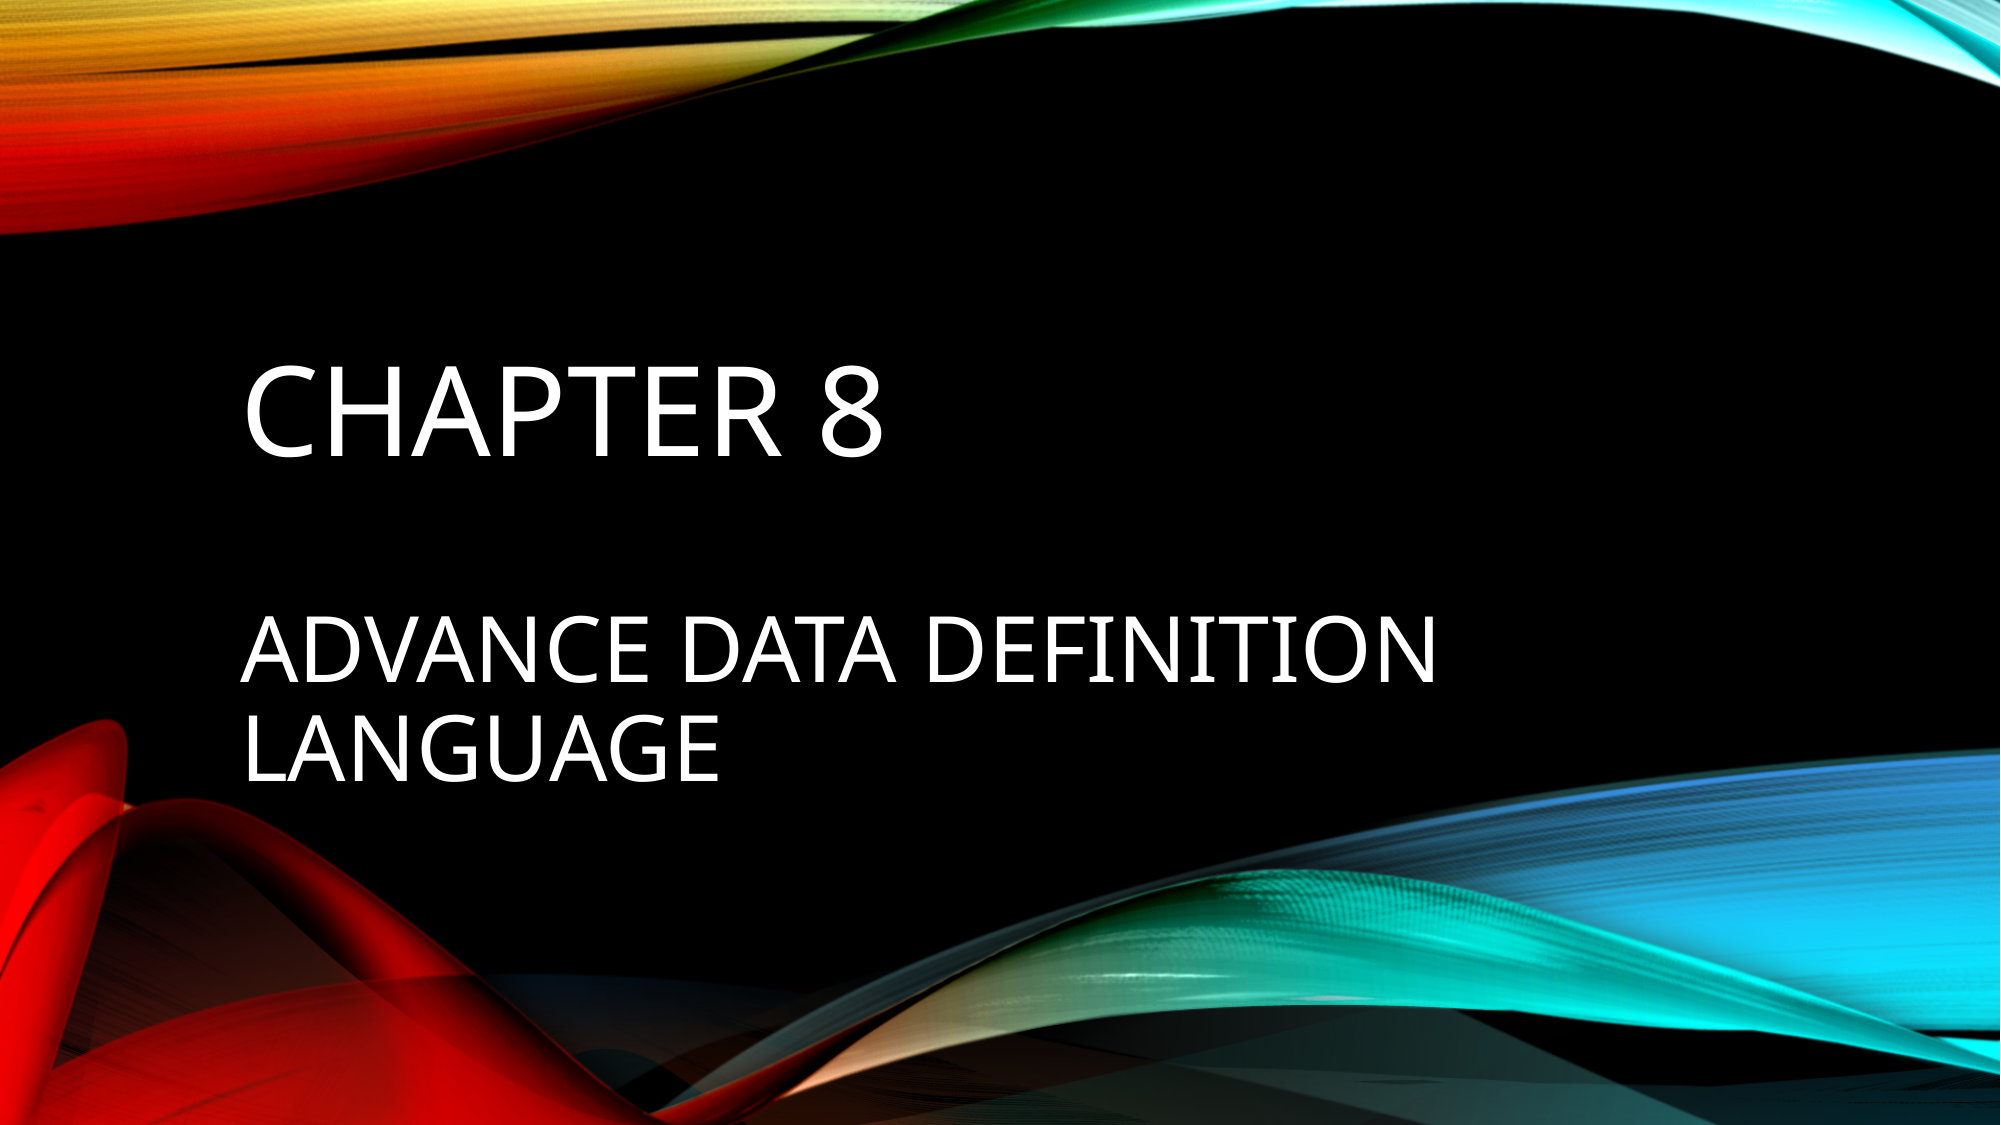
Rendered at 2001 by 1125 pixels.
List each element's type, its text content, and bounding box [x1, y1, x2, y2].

picture [0, 0, 2000, 237]
picture [0, 717, 2000, 1125]
title Chapter 8 [225, 295, 1775, 491]
subtitle ADVANCE DATA DEFINITION LANGUAGE [225, 595, 1871, 837]
